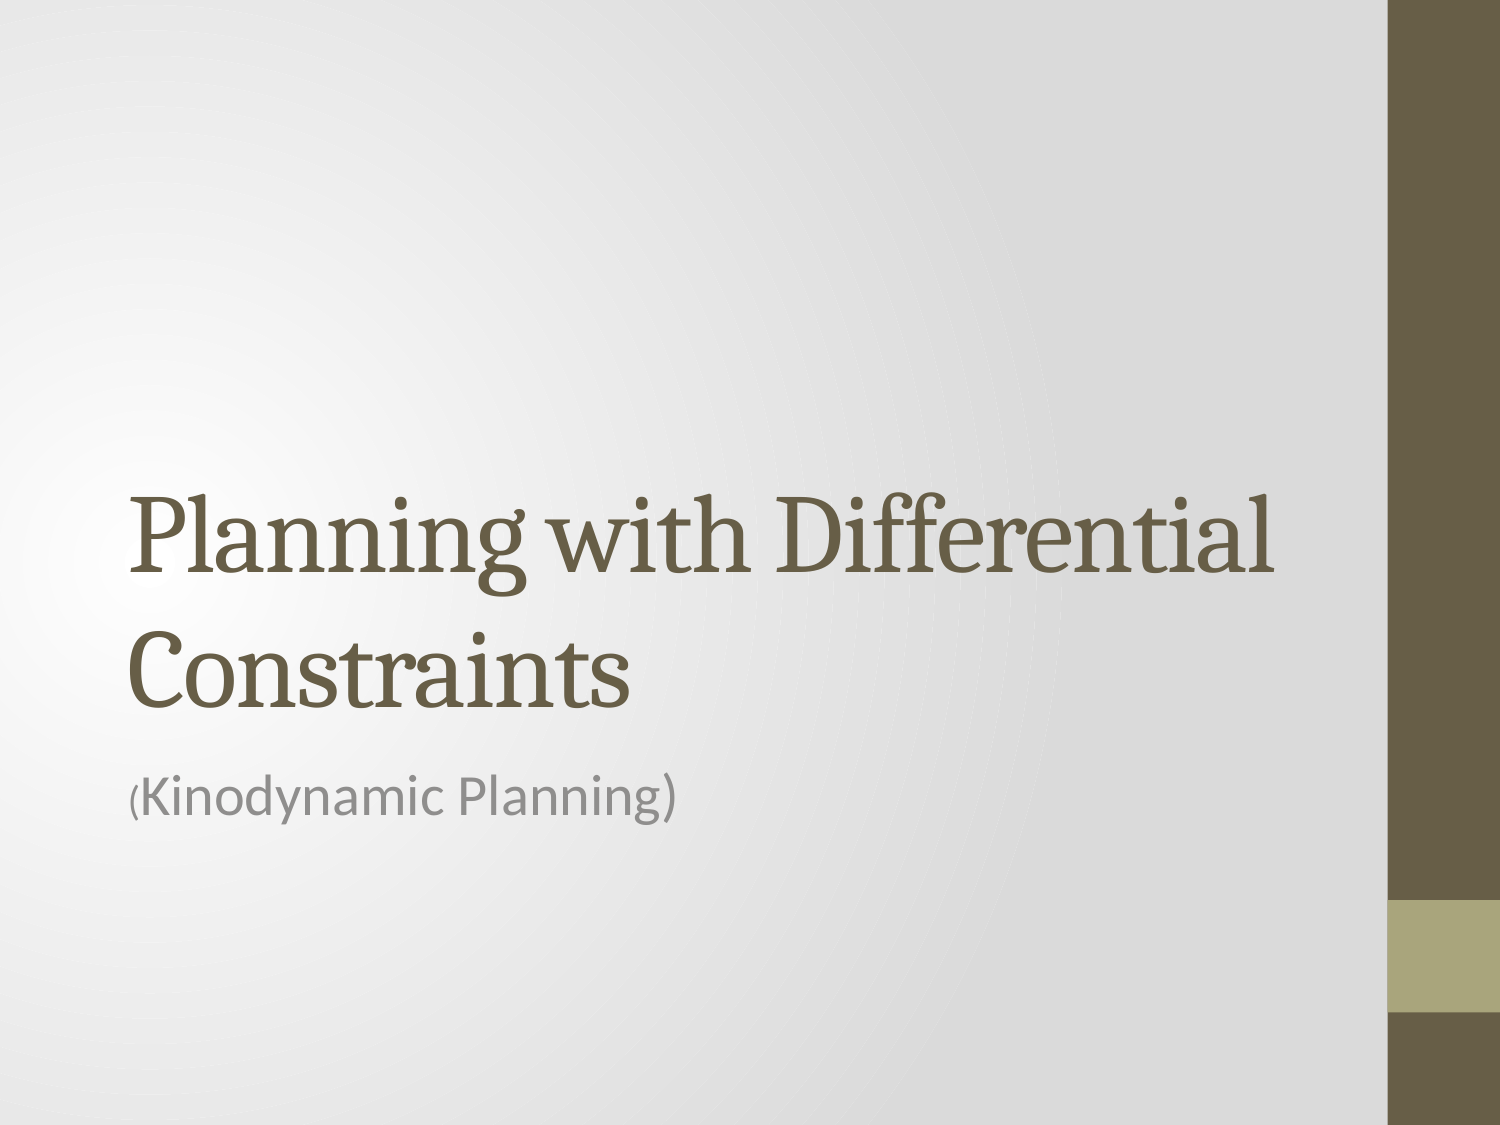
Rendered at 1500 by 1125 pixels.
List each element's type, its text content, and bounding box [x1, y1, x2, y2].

subtitle (Kinodynamic Planning) [112, 750, 1173, 925]
title Planning with Differential Constraints [112, 312, 1350, 738]
